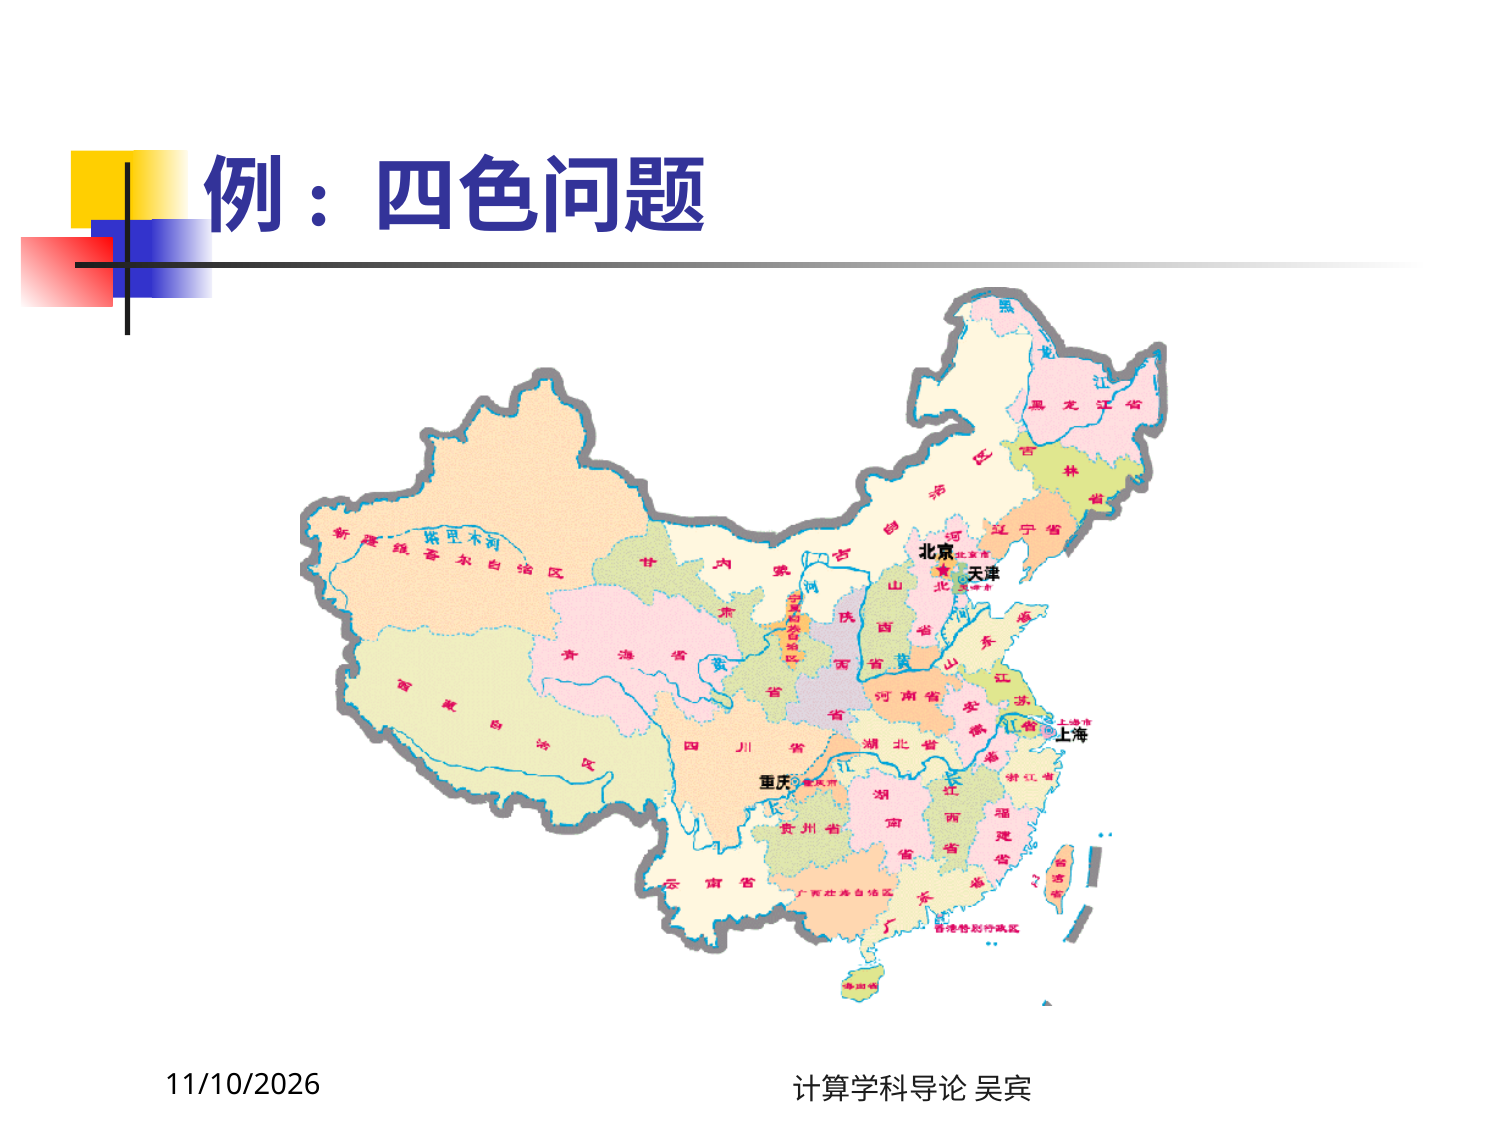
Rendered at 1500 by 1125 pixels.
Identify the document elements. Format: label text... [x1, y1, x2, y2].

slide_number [149, 1037, 576, 1113]
footer 计算学科导论 吴宾 [649, 1037, 1176, 1113]
title 例: 四色问题 [187, 62, 1437, 251]
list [299, 287, 1173, 1006]
